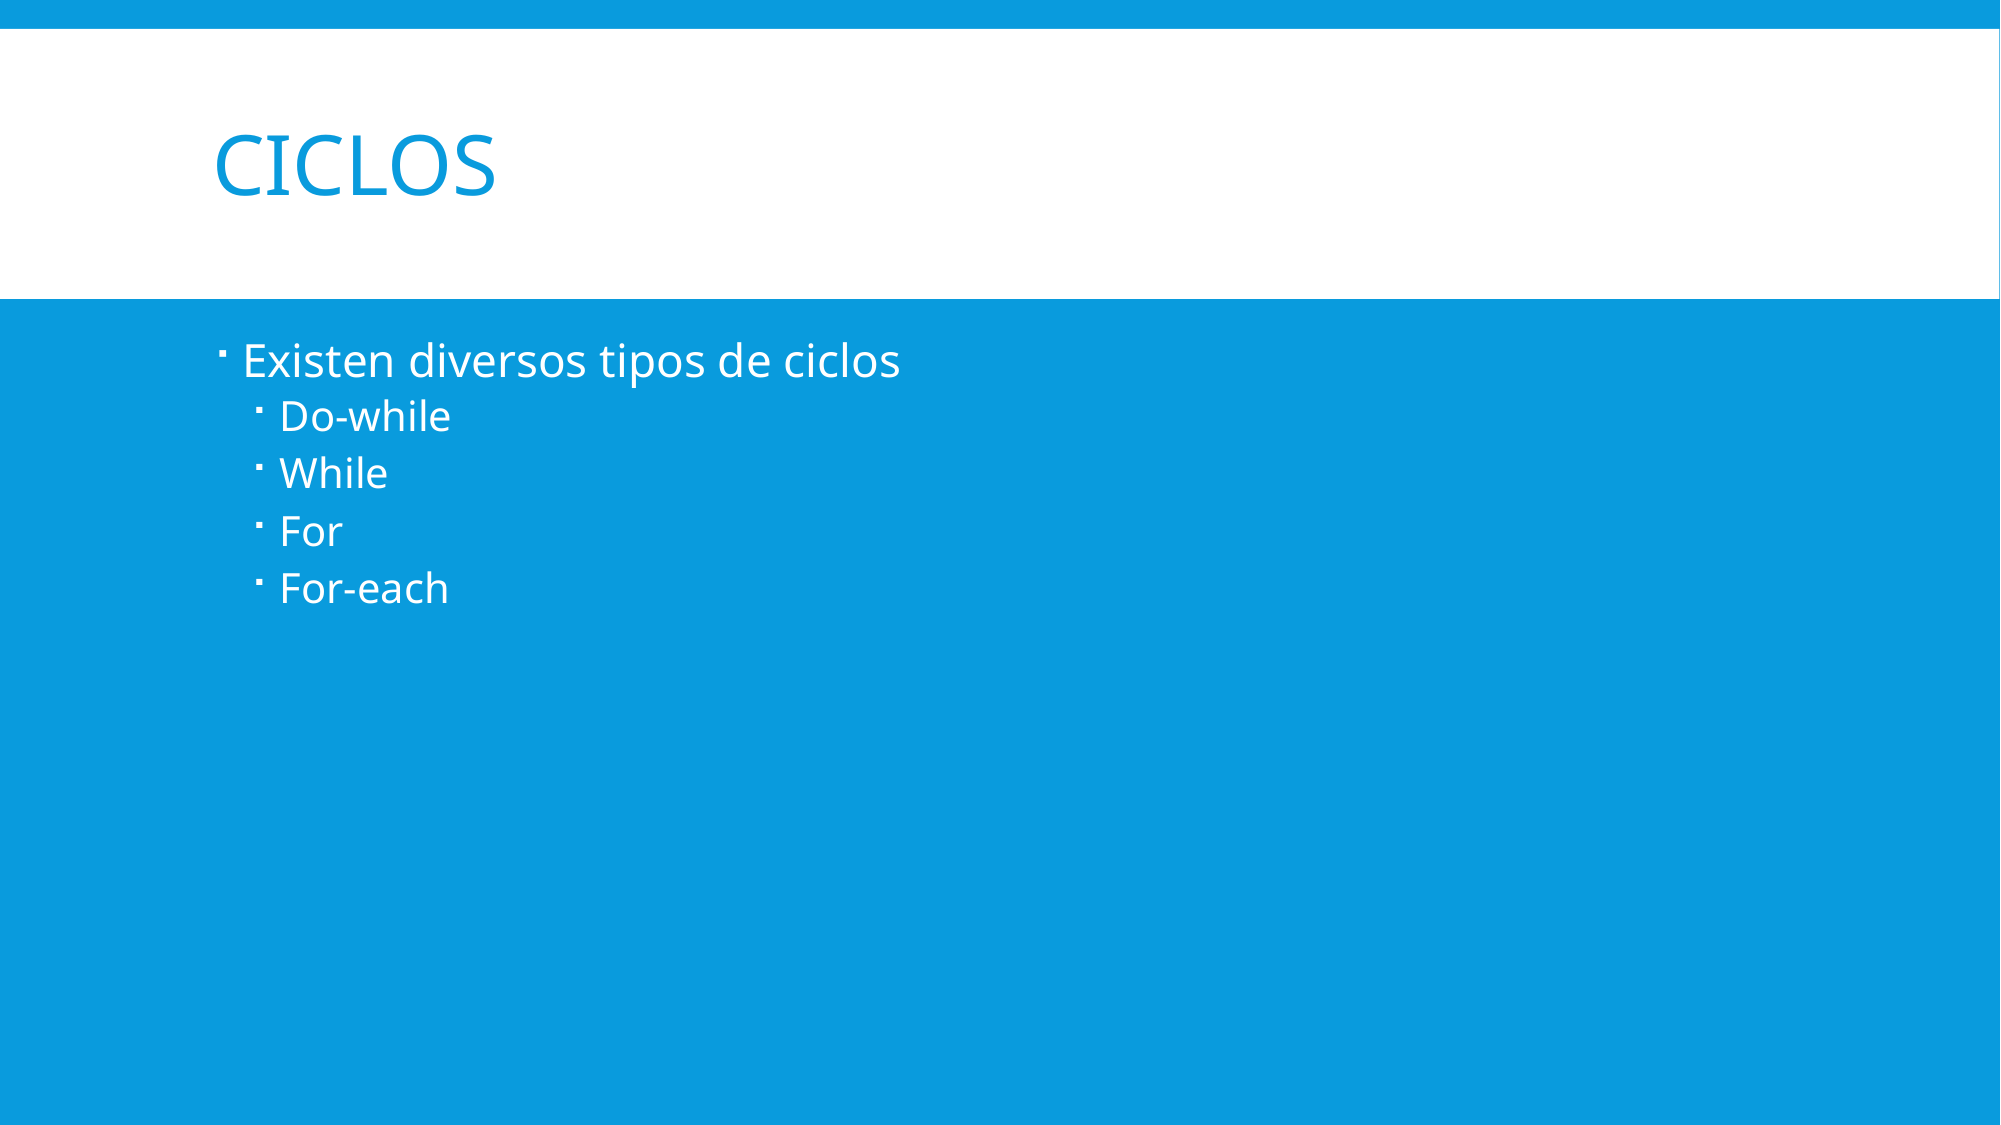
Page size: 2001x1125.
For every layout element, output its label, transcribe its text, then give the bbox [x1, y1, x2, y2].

title Ciclos [197, 46, 1803, 295]
list Existen diversos tipos de ciclos Do-while While For For-each [197, 329, 1803, 1020]
